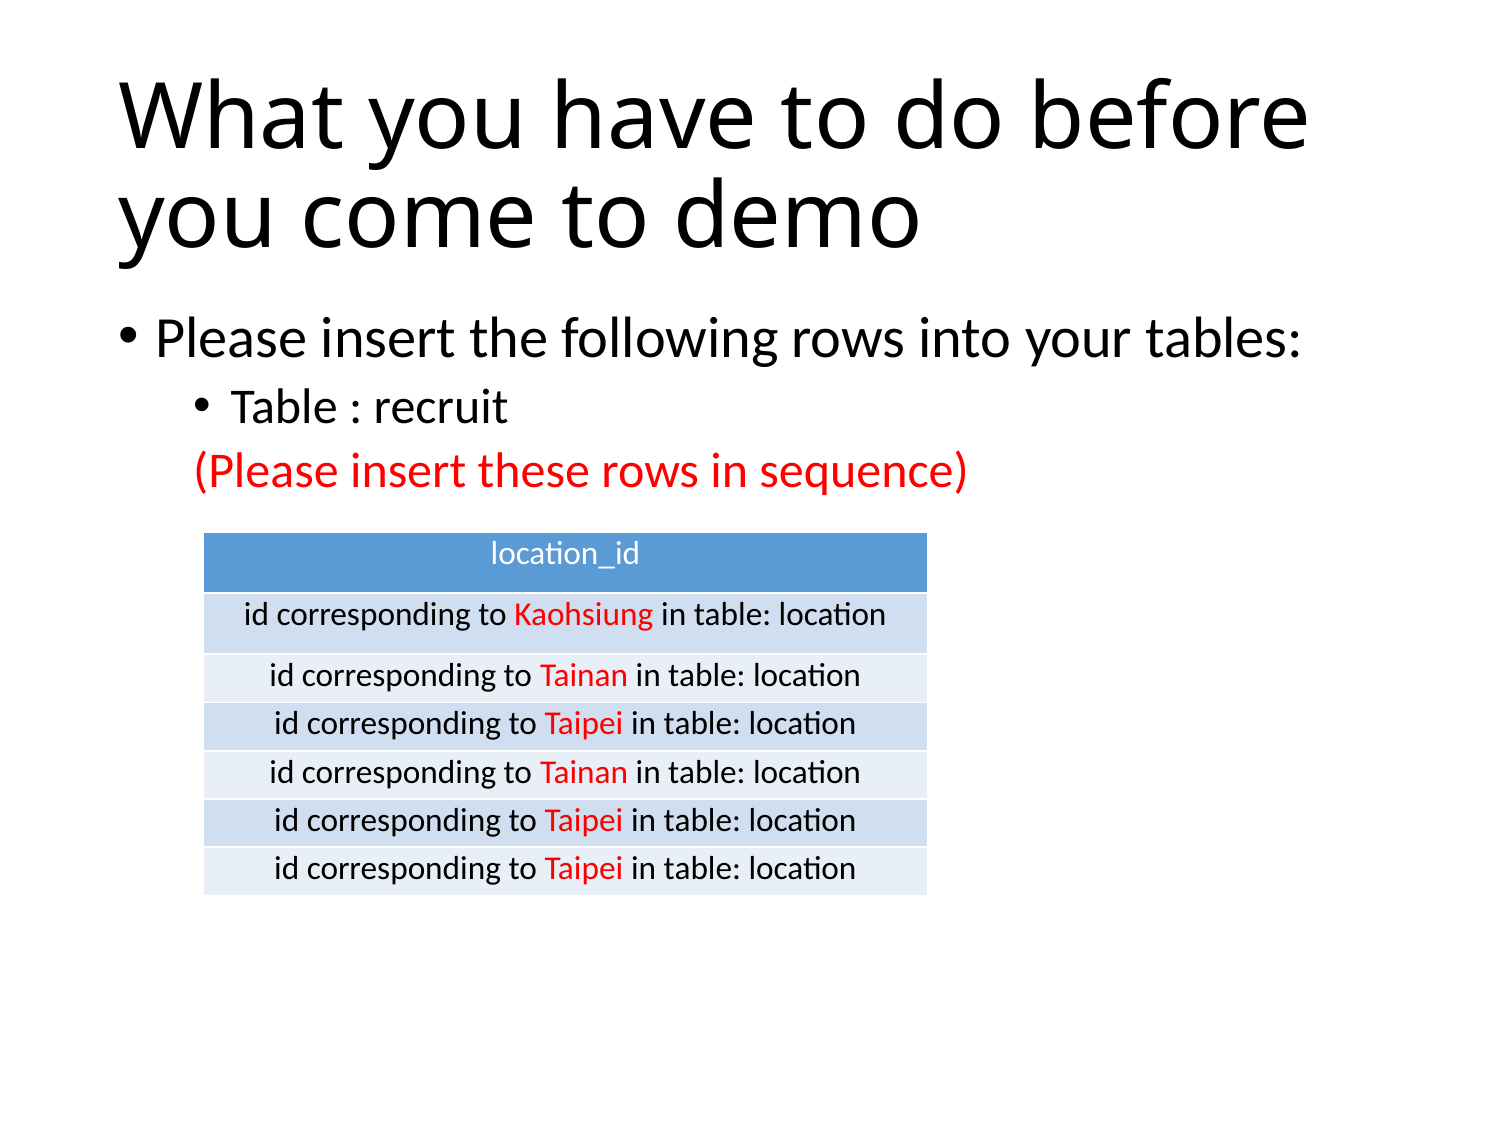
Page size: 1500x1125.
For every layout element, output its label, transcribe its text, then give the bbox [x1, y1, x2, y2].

title What you have to do before you come to demo [103, 59, 1397, 278]
table_cell id corresponding to Taipei in table: location [204, 848, 927, 895]
table_cell id corresponding to Tainan in table: location [204, 752, 927, 798]
table_cell id corresponding to Taipei in table: location [204, 703, 927, 750]
table_header location_id [204, 533, 927, 592]
table_cell id corresponding to Tainan in table: location [204, 655, 927, 702]
table_cell id corresponding to Taipei in table: location [204, 800, 927, 846]
table_cell id corresponding to Kaohsiung in table: location [204, 594, 927, 653]
list Please insert the following rows into your tables: Table : recruit (Please insert these rows in sequence) [103, 299, 1397, 1014]
